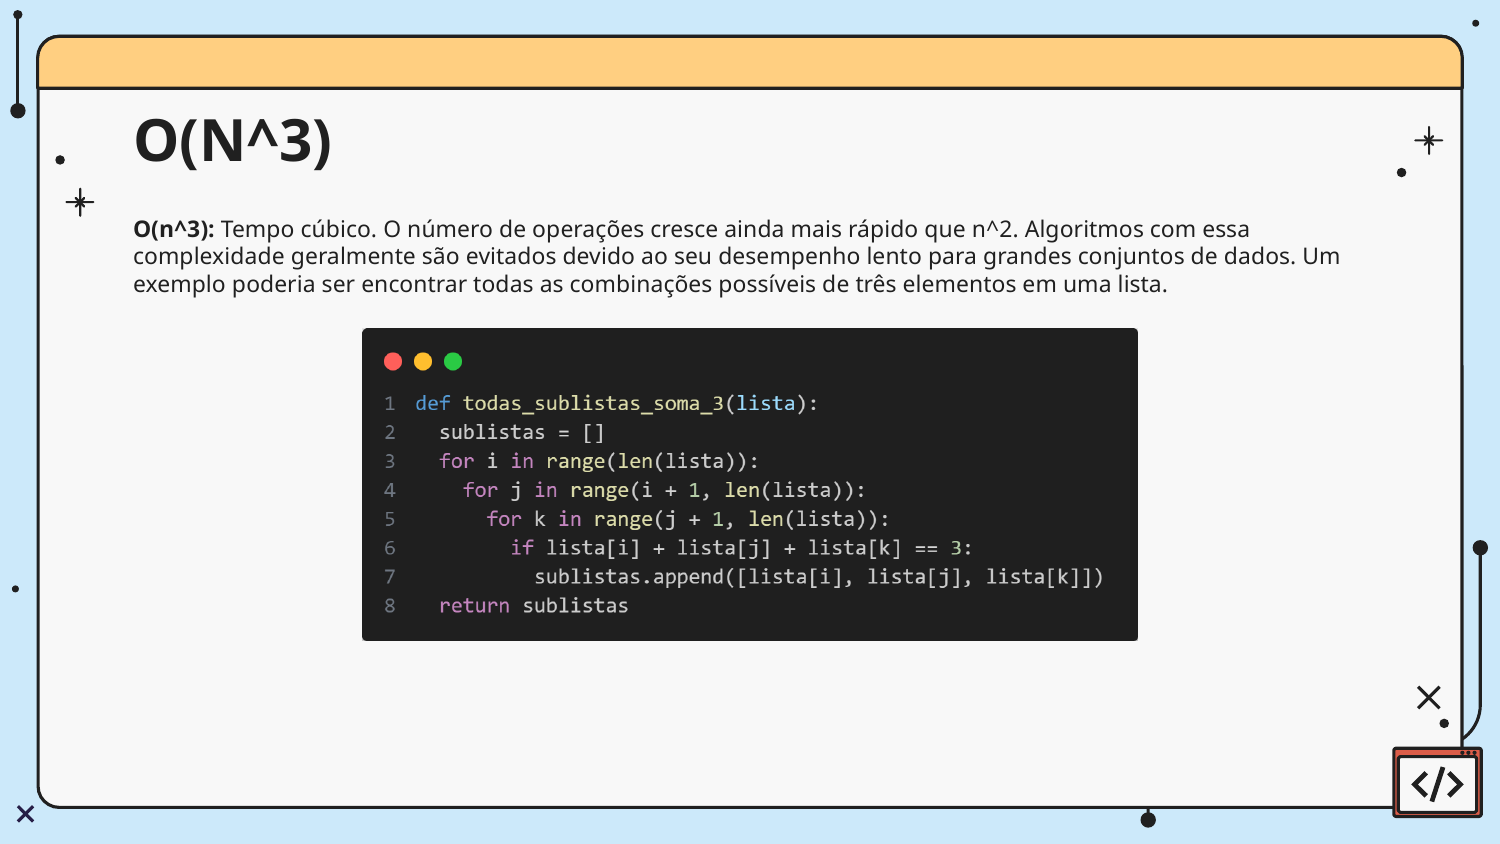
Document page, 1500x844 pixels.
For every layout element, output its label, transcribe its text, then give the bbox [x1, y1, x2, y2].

picture [361, 328, 1138, 641]
text_box O(n^3): Tempo cúbico. O número de operações cresce ainda mais rápido que n^2. Algoritmos com essa complexidade geralmente são evitados devido ao seu desempenho lento para grandes conjuntos de dados. Um exemplo poderia ser encontrar todas as combinações possíveis de três elementos em uma lista. [118, 199, 1382, 329]
title O(N^3) [118, 88, 1382, 183]
